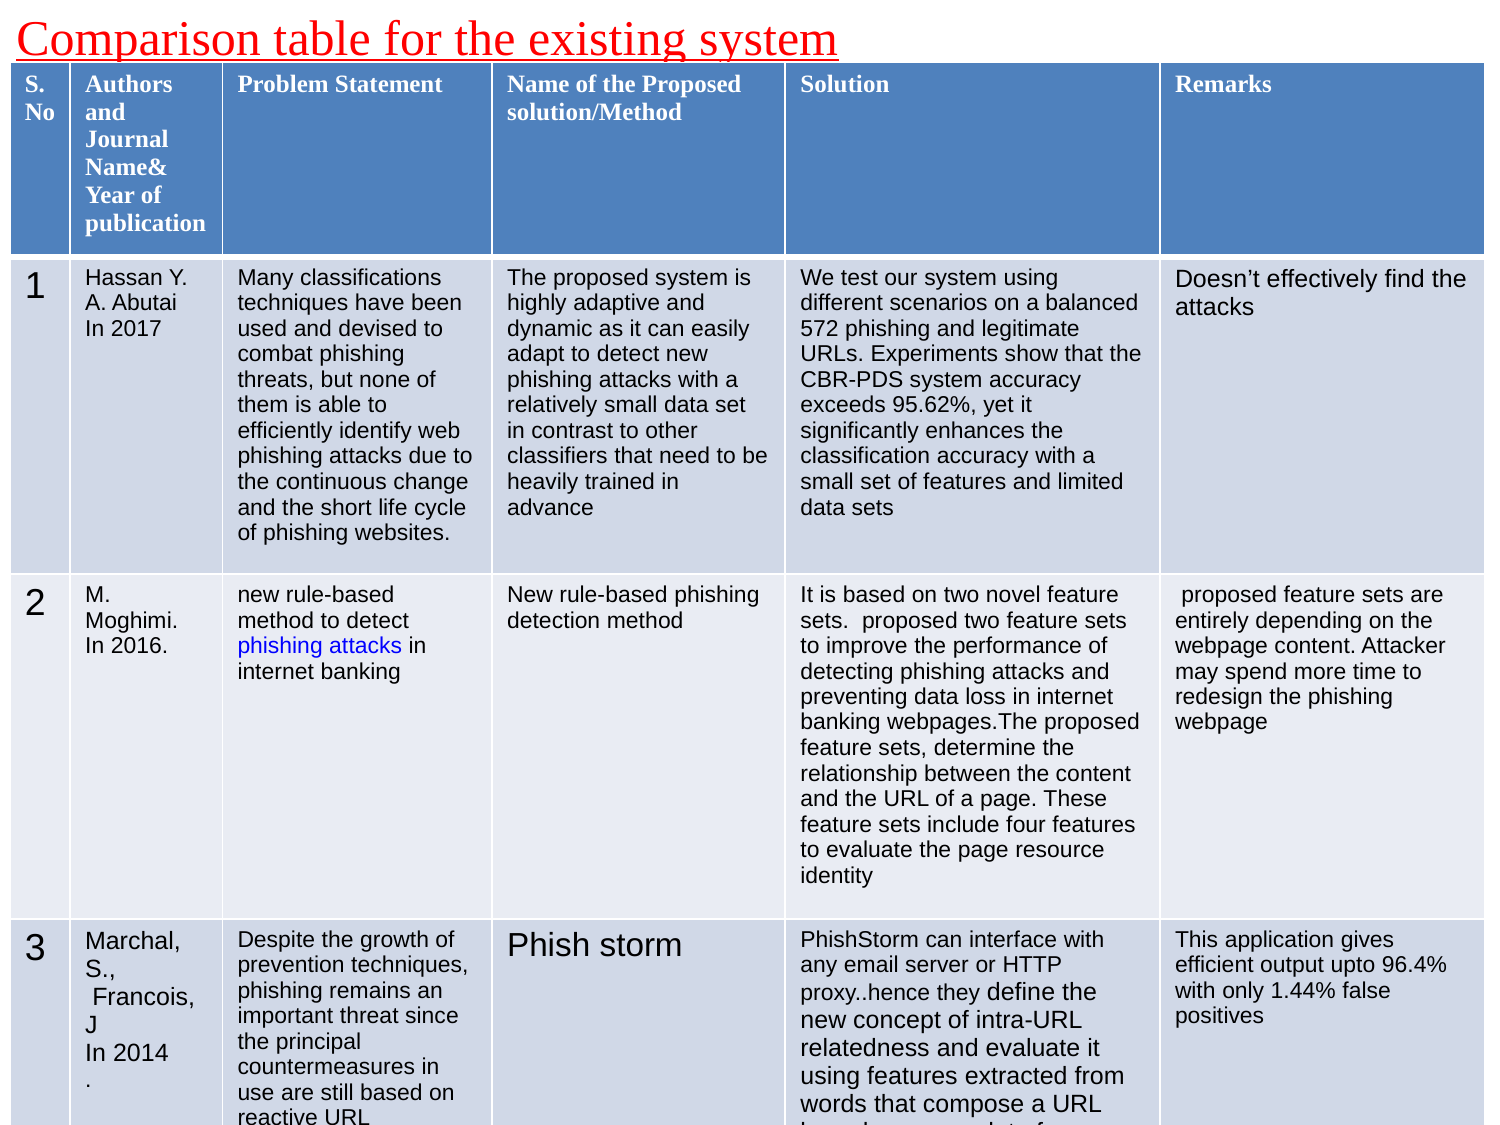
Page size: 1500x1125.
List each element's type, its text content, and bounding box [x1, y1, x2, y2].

table_cell Despite the growth of prevention techniques, phishing remains an important threat since the principal countermeasures in use are still based on reactive URL blacklisting. This technique is inefficient due to the short lifetime of phishing Web sites [223, 920, 491, 1125]
table_cell Hassan Y. A. Abutai In 2017 [71, 260, 222, 573]
table_cell Phish storm [493, 920, 784, 1125]
table_header Problem Statement [223, 63, 491, 254]
table_cell It is based on two novel feature sets. proposed two feature sets to improve the performance of detecting phishing attacks and preventing data loss in internet banking webpages.The proposed feature sets, determine the relationship between the content and the URL of a page. These feature sets include four features to evaluate the page resource identity [786, 575, 1159, 918]
table_cell Many classifications techniques have been used and devised to combat phishing threats, but none of them is able to efficiently identify web phishing attacks due to the continuous change and the short life cycle of phishing websites. [223, 260, 491, 573]
table_header Authors and Journal Name& Year of publication [71, 63, 222, 254]
table_header S.No [11, 63, 69, 254]
table_cell This application gives efficient output upto 96.4% with only 1.44% false positives [1161, 920, 1484, 1125]
table_cell New rule-based phishing detection method [493, 575, 784, 918]
table_cell PhishStorm can interface with any email server or HTTP proxy..hence they define the new concept of intra-URL relatedness and evaluate it using features extracted from words that compose a URL based on query data from Google and Yahoo search engines. These features are then used in machine-learning-based classification to detect phishing URLs from a real dataset [786, 920, 1159, 1125]
table_header Solution [786, 63, 1159, 254]
table_cell Marchal, S., Francois, J In 2014 . [71, 920, 222, 1125]
table_header Remarks [1161, 63, 1484, 254]
table_cell Doesn’t effectively find the attacks [1161, 260, 1484, 573]
table_cell M. Moghimi. In 2016. [71, 575, 222, 918]
table_cell proposed feature sets are entirely depending on the webpage content. Attacker may spend more time to redesign the phishing webpage [1161, 575, 1484, 918]
table_cell 1 [11, 260, 69, 573]
text_box Comparison table for the existing system [1, 0, 1477, 73]
table_cell new rule-based method to detect phishing attacks in internet banking [223, 575, 491, 918]
table_cell 2 [11, 575, 69, 918]
table_cell The proposed system is highly adaptive and dynamic as it can easily adapt to detect new phishing attacks with a relatively small data set in contrast to other classifiers that need to be heavily trained in advance [493, 260, 784, 573]
table_cell We test our system using different scenarios on a balanced 572 phishing and legitimate URLs. Experiments show that the CBR-PDS system accuracy exceeds 95.62%, yet it significantly enhances the classification accuracy with a small set of features and limited data sets [786, 260, 1159, 573]
table_cell 3 [11, 920, 69, 1125]
table_header Name of the Proposed solution/Method [493, 63, 784, 254]
